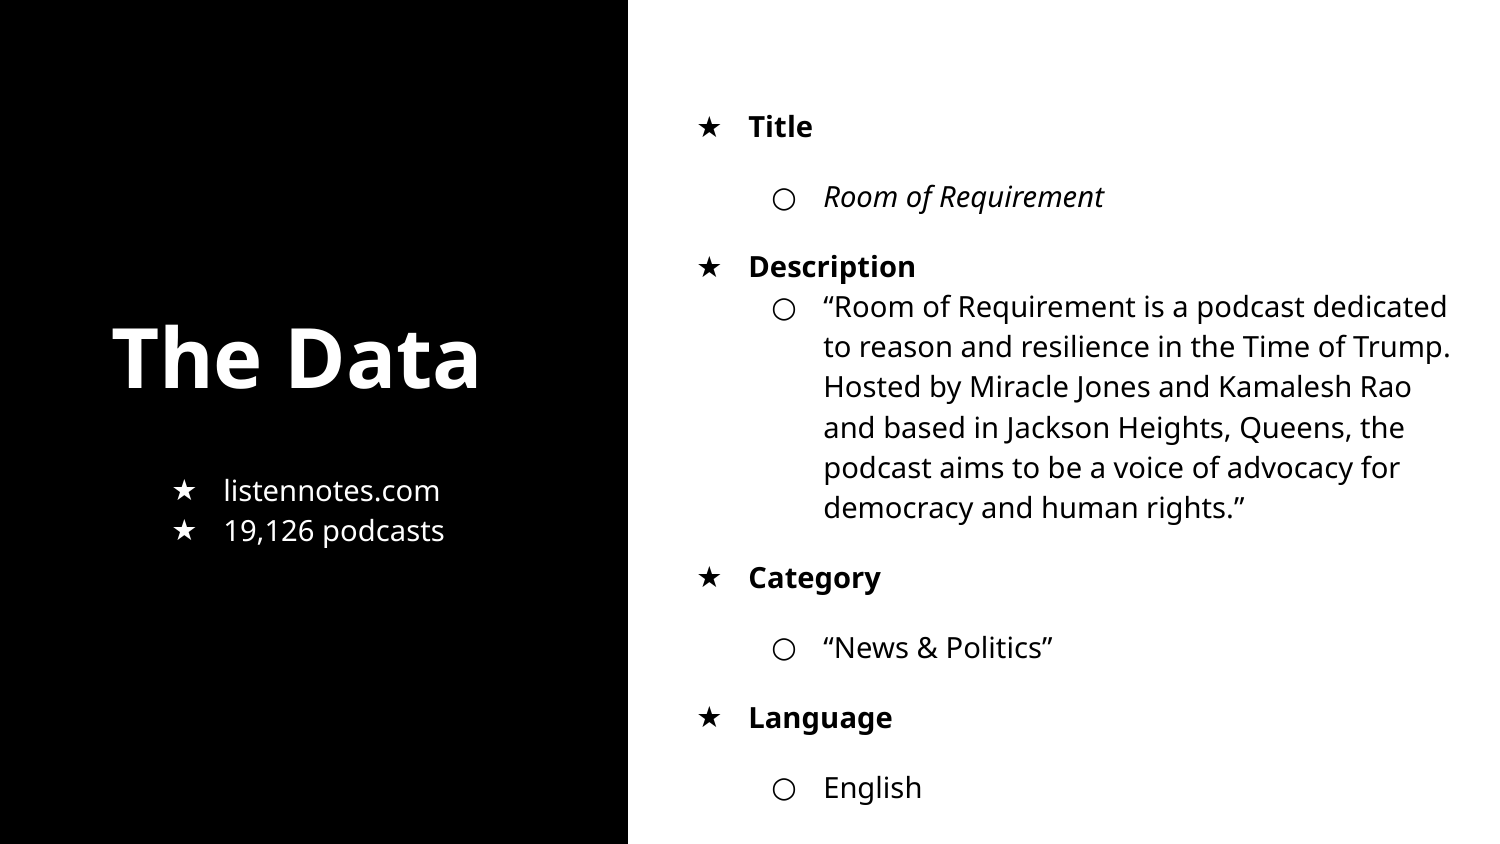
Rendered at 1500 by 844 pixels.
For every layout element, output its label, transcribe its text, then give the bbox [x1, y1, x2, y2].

text_box [627, 0, 1500, 844]
text_box Title Room of Requirement Description “Room of Requirement is a podcast dedicated to reason and resilience in the Time of Trump. Hosted by Miracle Jones and Kamalesh Rao and based in Jackson Heights, Queens, the podcast aims to be a voice of advocacy for democracy and human rights.” Category “News & Politics” Language English [658, 58, 1470, 798]
text_box The Data [83, 290, 511, 422]
text_box listennotes.com 19,126 podcasts [133, 421, 461, 565]
